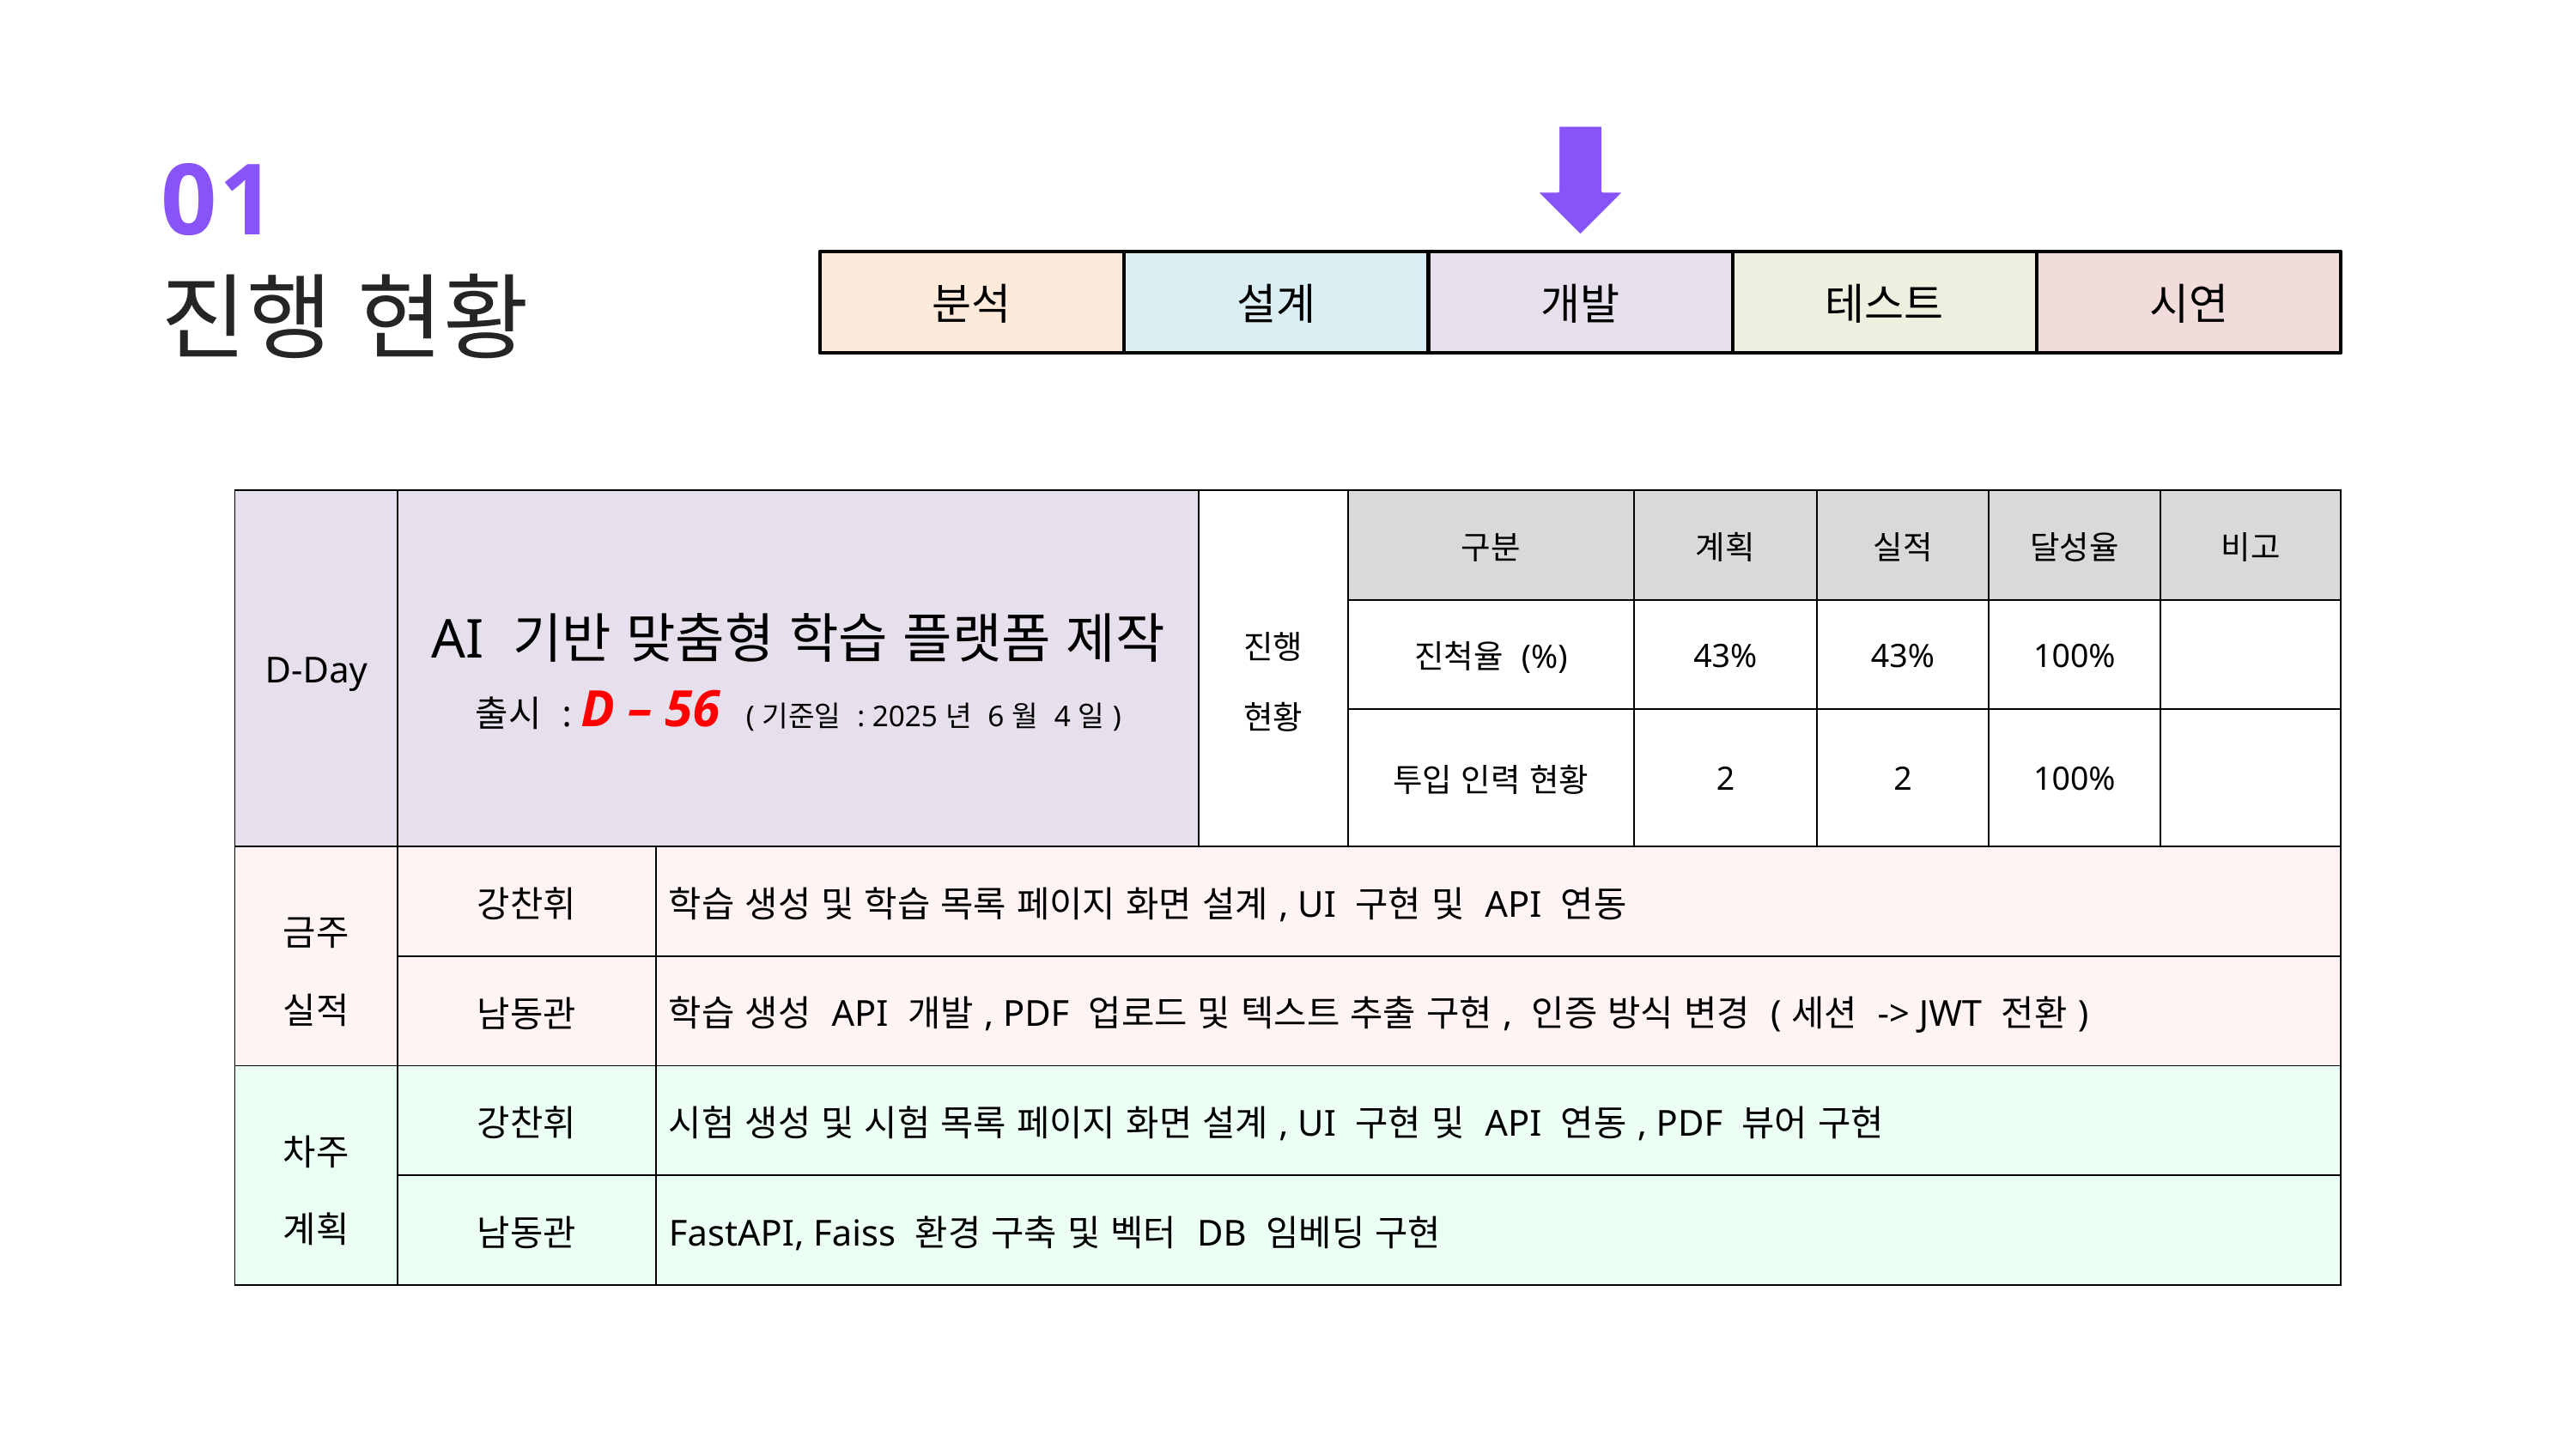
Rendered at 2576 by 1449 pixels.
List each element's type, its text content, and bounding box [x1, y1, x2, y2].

table_header 구분 [1349, 491, 1633, 599]
table_header 계획 [1635, 491, 1816, 599]
table_cell 남동관 [398, 957, 655, 1065]
table_cell 43% [1635, 601, 1816, 708]
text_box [819, 124, 2342, 354]
table_header 실적 [1818, 491, 1988, 599]
table_cell 100% [1990, 601, 2160, 708]
table_cell 투입 인력 현황 [1349, 710, 1633, 846]
table_header 달성율 [1990, 491, 2160, 599]
table_header 비고 [2161, 491, 2340, 599]
table_cell 차주 계획 [235, 1066, 397, 1284]
table_header 진행 현황 [1200, 491, 1347, 846]
table_cell [2161, 710, 2340, 846]
table_cell FastAPI, Faiss 환경 구축 및 벡터 DB 임베딩 구현 [657, 1176, 2340, 1284]
table_cell 학습 생성 및 학습 목록 페이지 화면 설계, UI 구현 및 API 연동 [657, 847, 2340, 955]
table_header AI 기반 맞춤형 학습 플랫폼 제작 출시 : D – 56 (기준일 : 2025년 6월 4일) [398, 491, 1198, 846]
text_box 진행 현황 [161, 184, 908, 370]
table_cell 학습 생성 API 개발, PDF 업로드 및 텍스트 추출 구현, 인증 방식 변경 (세션 -> JWT 전환) [657, 957, 2340, 1065]
table_cell 43% [1818, 601, 1988, 708]
table_cell 금주 실적 [235, 847, 397, 1065]
table_cell 시험 생성 및 시험 목록 페이지 화면 설계, UI 구현 및 API 연동, PDF 뷰어 구현 [657, 1066, 2340, 1174]
table_cell 강찬휘 [398, 1066, 655, 1174]
table_header D-Day [235, 491, 397, 846]
table_cell 남동관 [398, 1176, 655, 1284]
text_box 01 [161, 58, 358, 184]
table_cell 진척율 (%) [1349, 601, 1633, 708]
table_cell 100% [1990, 710, 2160, 846]
table_cell [2161, 601, 2340, 708]
table_cell 2 [1818, 710, 1988, 846]
table_cell 2 [1635, 710, 1816, 846]
table_cell 강찬휘 [398, 847, 655, 955]
